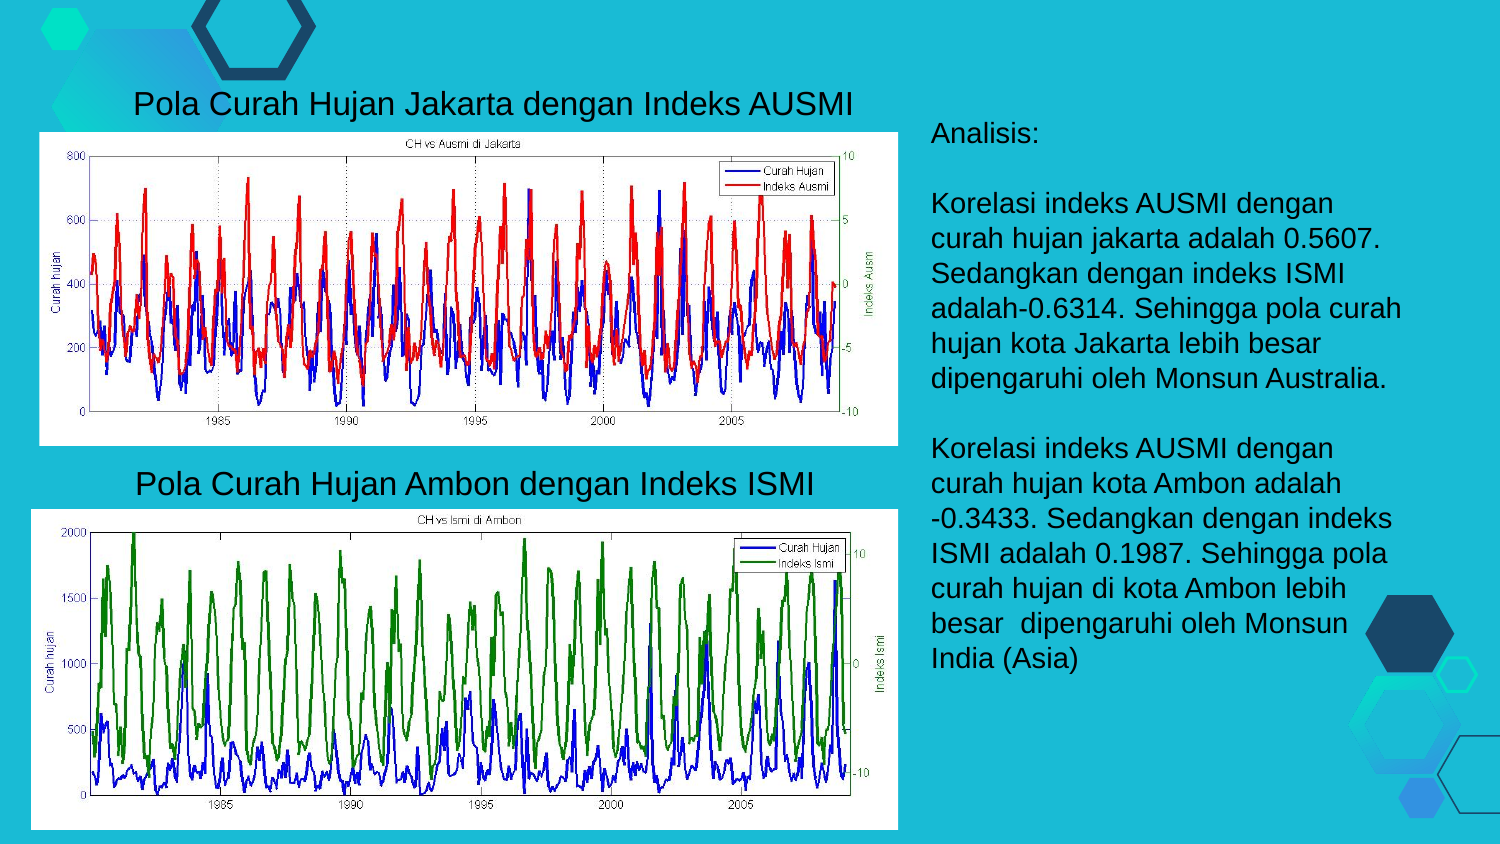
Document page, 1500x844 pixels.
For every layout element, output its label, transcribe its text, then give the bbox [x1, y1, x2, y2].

text_box Pola Curah Hujan Ambon dengan Indeks ISMI [120, 455, 875, 507]
text_box Pola Curah Hujan Jakarta dengan Indeks AUSMI [118, 74, 874, 130]
picture [30, 508, 899, 830]
text_box Analisis: Korelasi indeks AUSMI dengan curah hujan jakarta adalah 0.5607. Sedangkan dengan indeks ISMI adalah-0.6314. Sehingga pola curah hujan kota Jakarta lebih besar dipengaruhi oleh Monsun Australia. Korelasi indeks AUSMI dengan curah hujan kota Ambon adalah -0.3433. Sedangkan dengan indeks ISMI adalah 0.1987. Sehingga pola curah hujan di kota Ambon lebih besar dipengaruhi oleh Monsun India (Asia) [916, 107, 1429, 682]
picture [39, 132, 899, 446]
